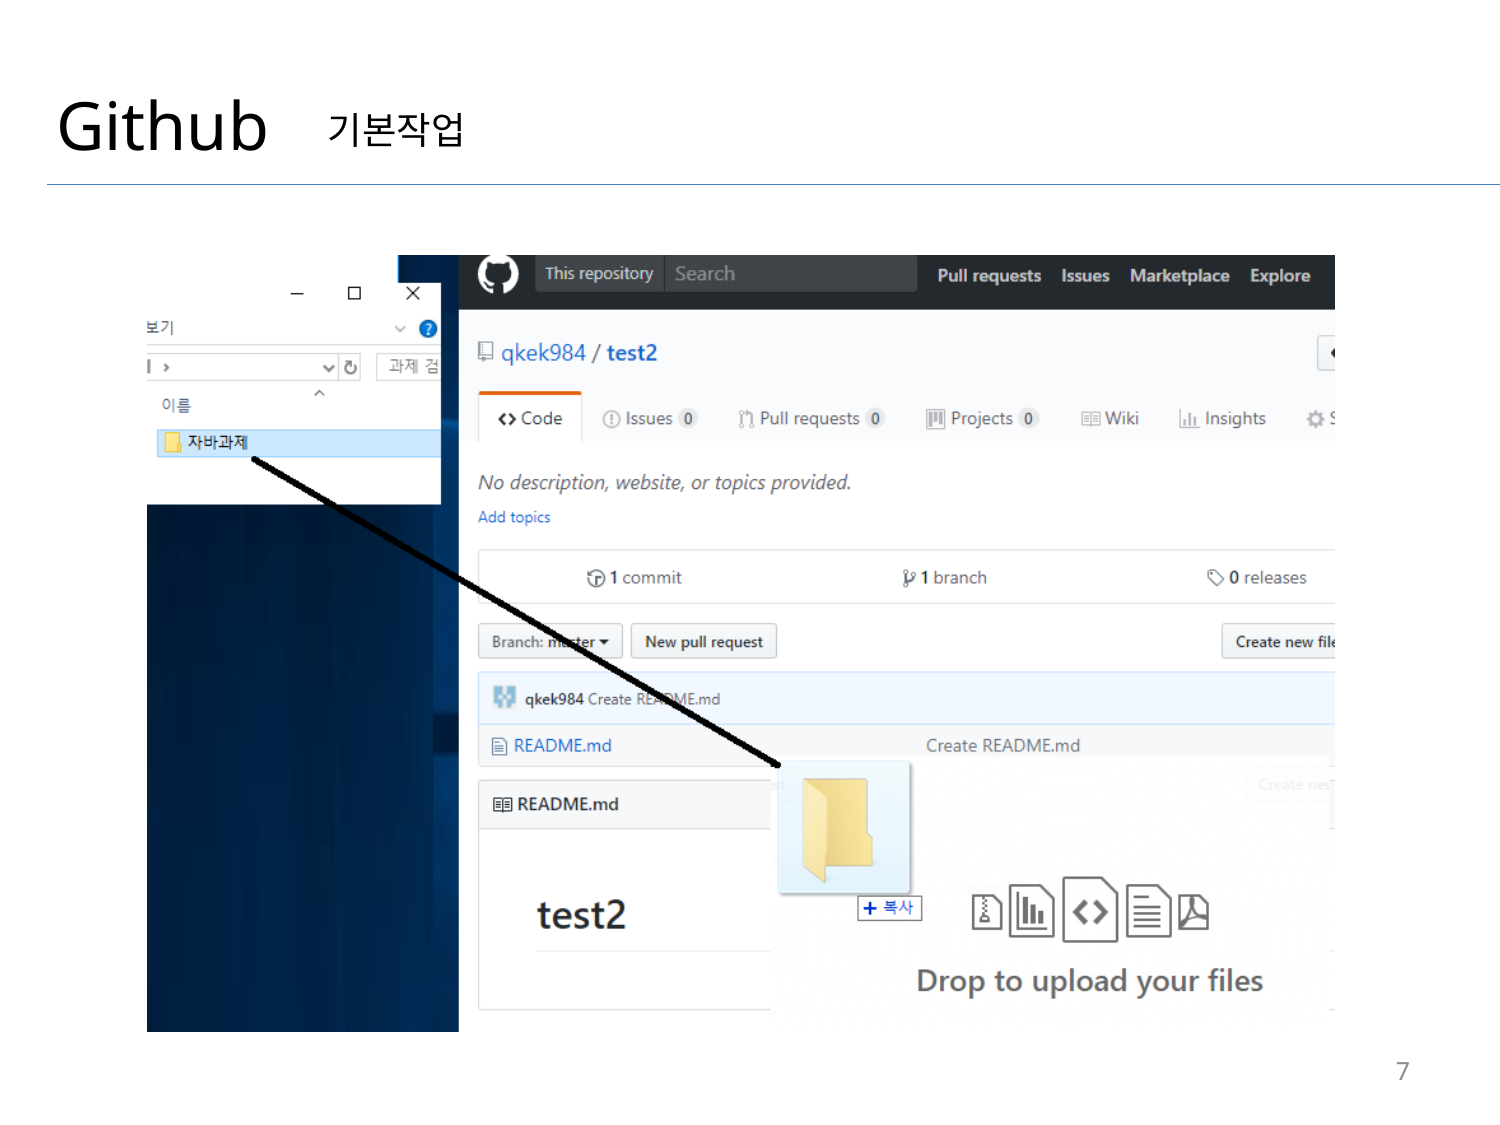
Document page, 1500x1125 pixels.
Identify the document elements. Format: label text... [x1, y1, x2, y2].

text_box 기본작업 [312, 100, 673, 160]
text_box Github [41, 76, 420, 172]
picture [147, 255, 1335, 1032]
slide_number 7 [1074, 1042, 1425, 1103]
